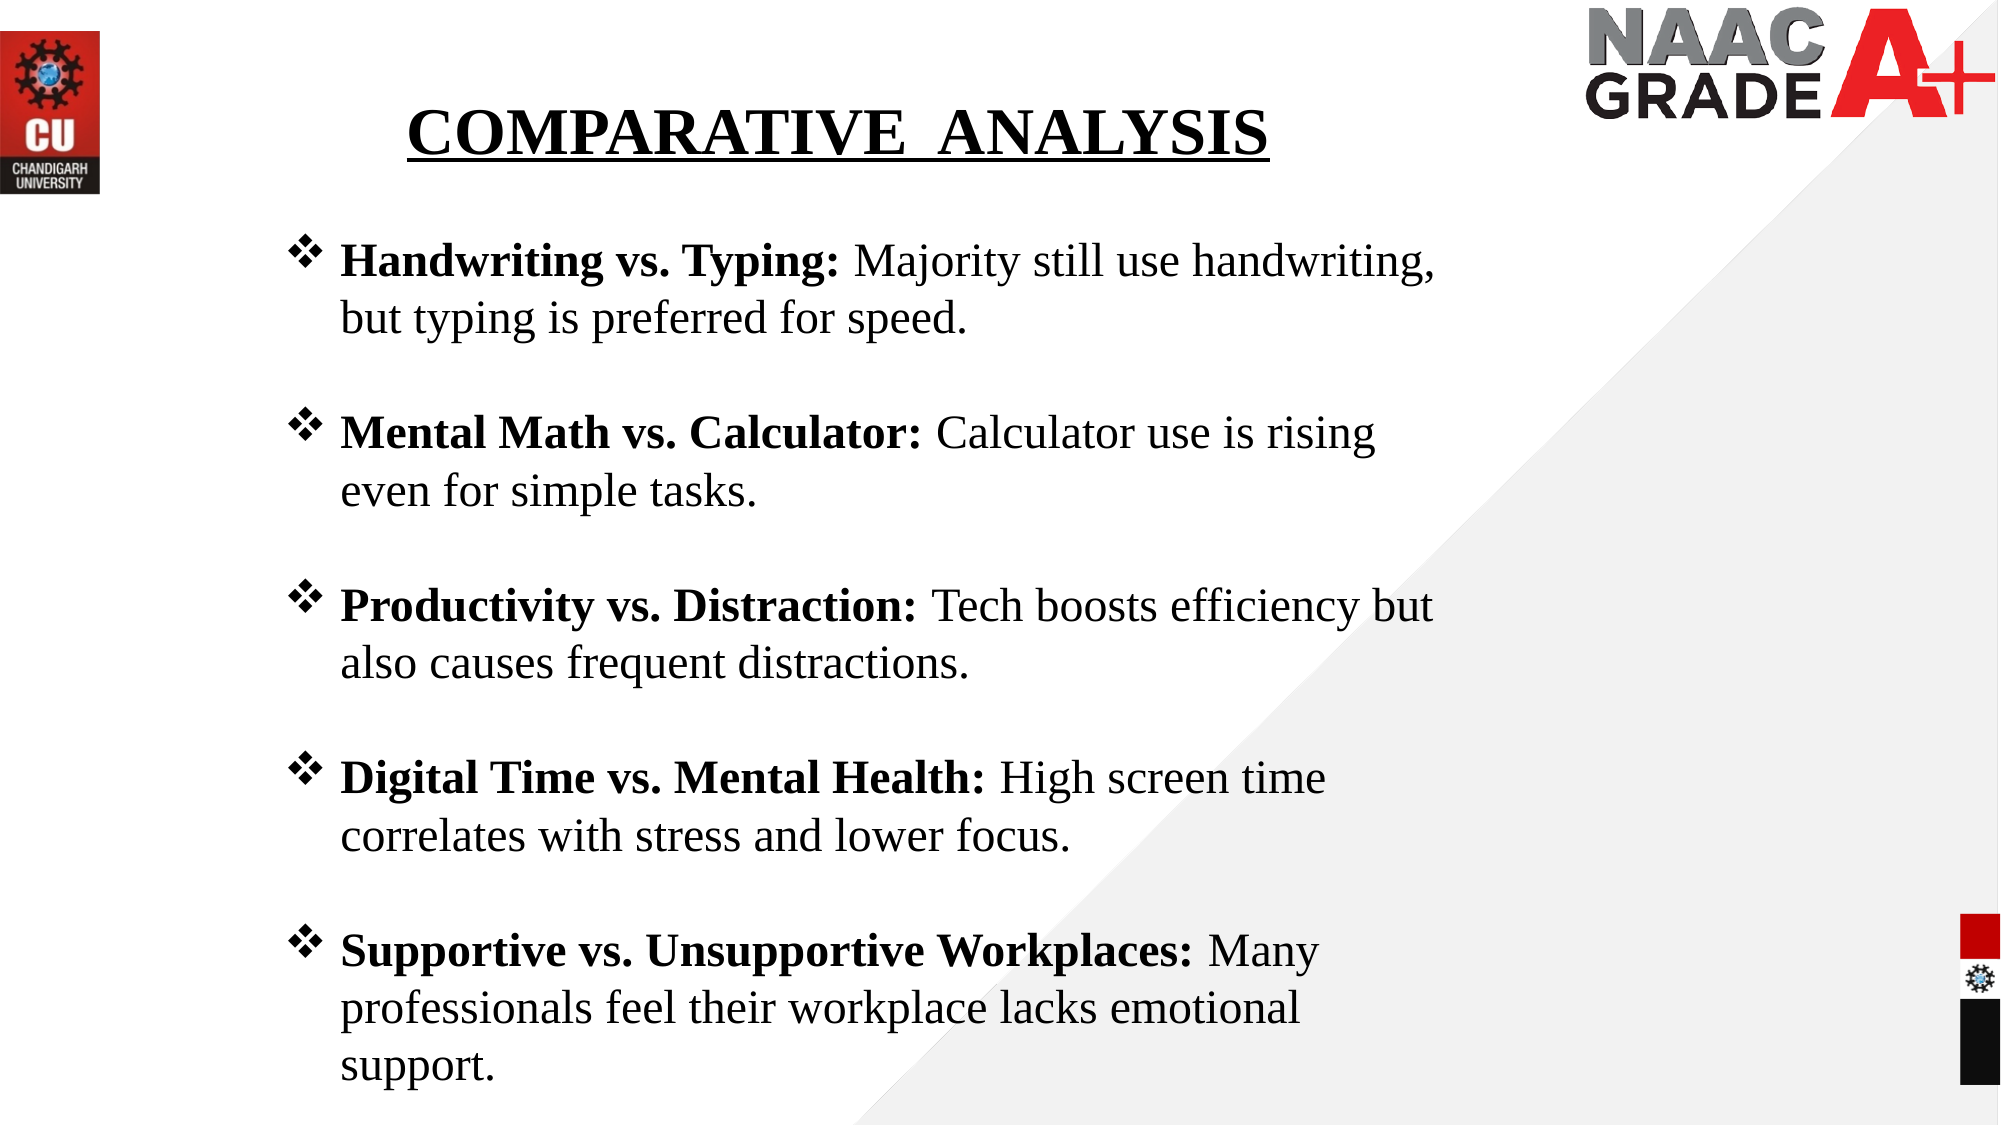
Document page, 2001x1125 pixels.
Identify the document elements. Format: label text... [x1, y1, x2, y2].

text_box Handwriting vs. Typing: Majority still use handwriting, but typing is preferred for speed. Mental Math vs. Calculator: Calculator use is rising even for simple tasks. Productivity vs. Distraction: Tech boosts efficiency but also causes frequent distractions. Digital Time vs. Mental Health: High screen time correlates with stress and lower focus. Supportive vs. Unsupportive Workplaces: Many professionals feel their workplace lacks emotional support. [269, 221, 1478, 1098]
picture [0, 0, 2001, 1125]
text_box COMPARATIVE ANALYSIS [391, 80, 1355, 176]
